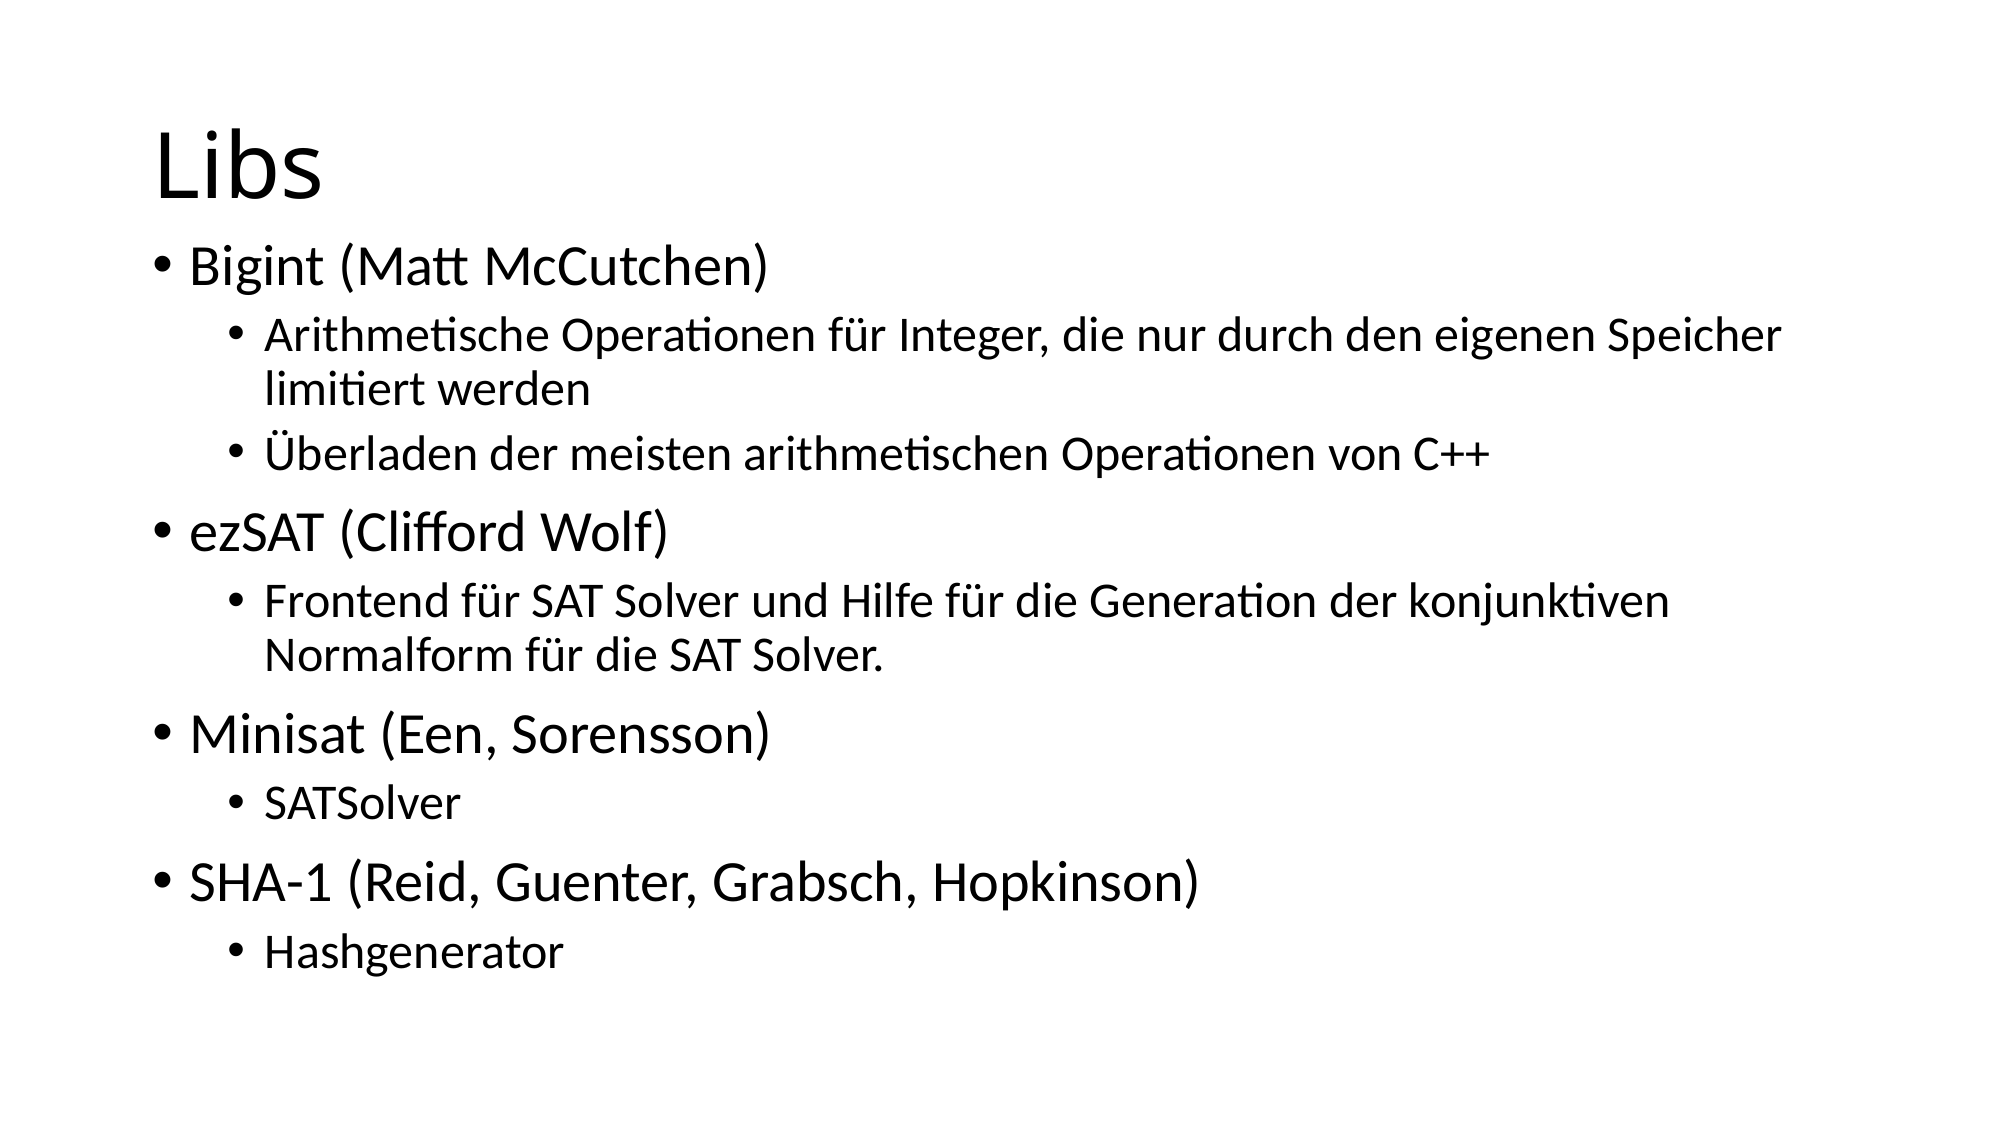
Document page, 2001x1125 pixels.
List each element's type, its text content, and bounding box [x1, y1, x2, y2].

list Bigint (Matt McCutchen) Arithmetische Operationen für Integer, die nur durch den eigenen Speicher limitiert werden Überladen der meisten arithmetischen Operationen von C++ ezSAT (Clifford Wolf) Frontend für SAT Solver und Hilfe für die Generation der konjunktiven Normalform für die SAT Solver. Minisat (Een, Sorensson) SATSolver SHA-1 (Reid, Guenter, Grabsch, Hopkinson) Hashgenerator [137, 227, 1863, 1066]
title Libs [137, 59, 1863, 227]
